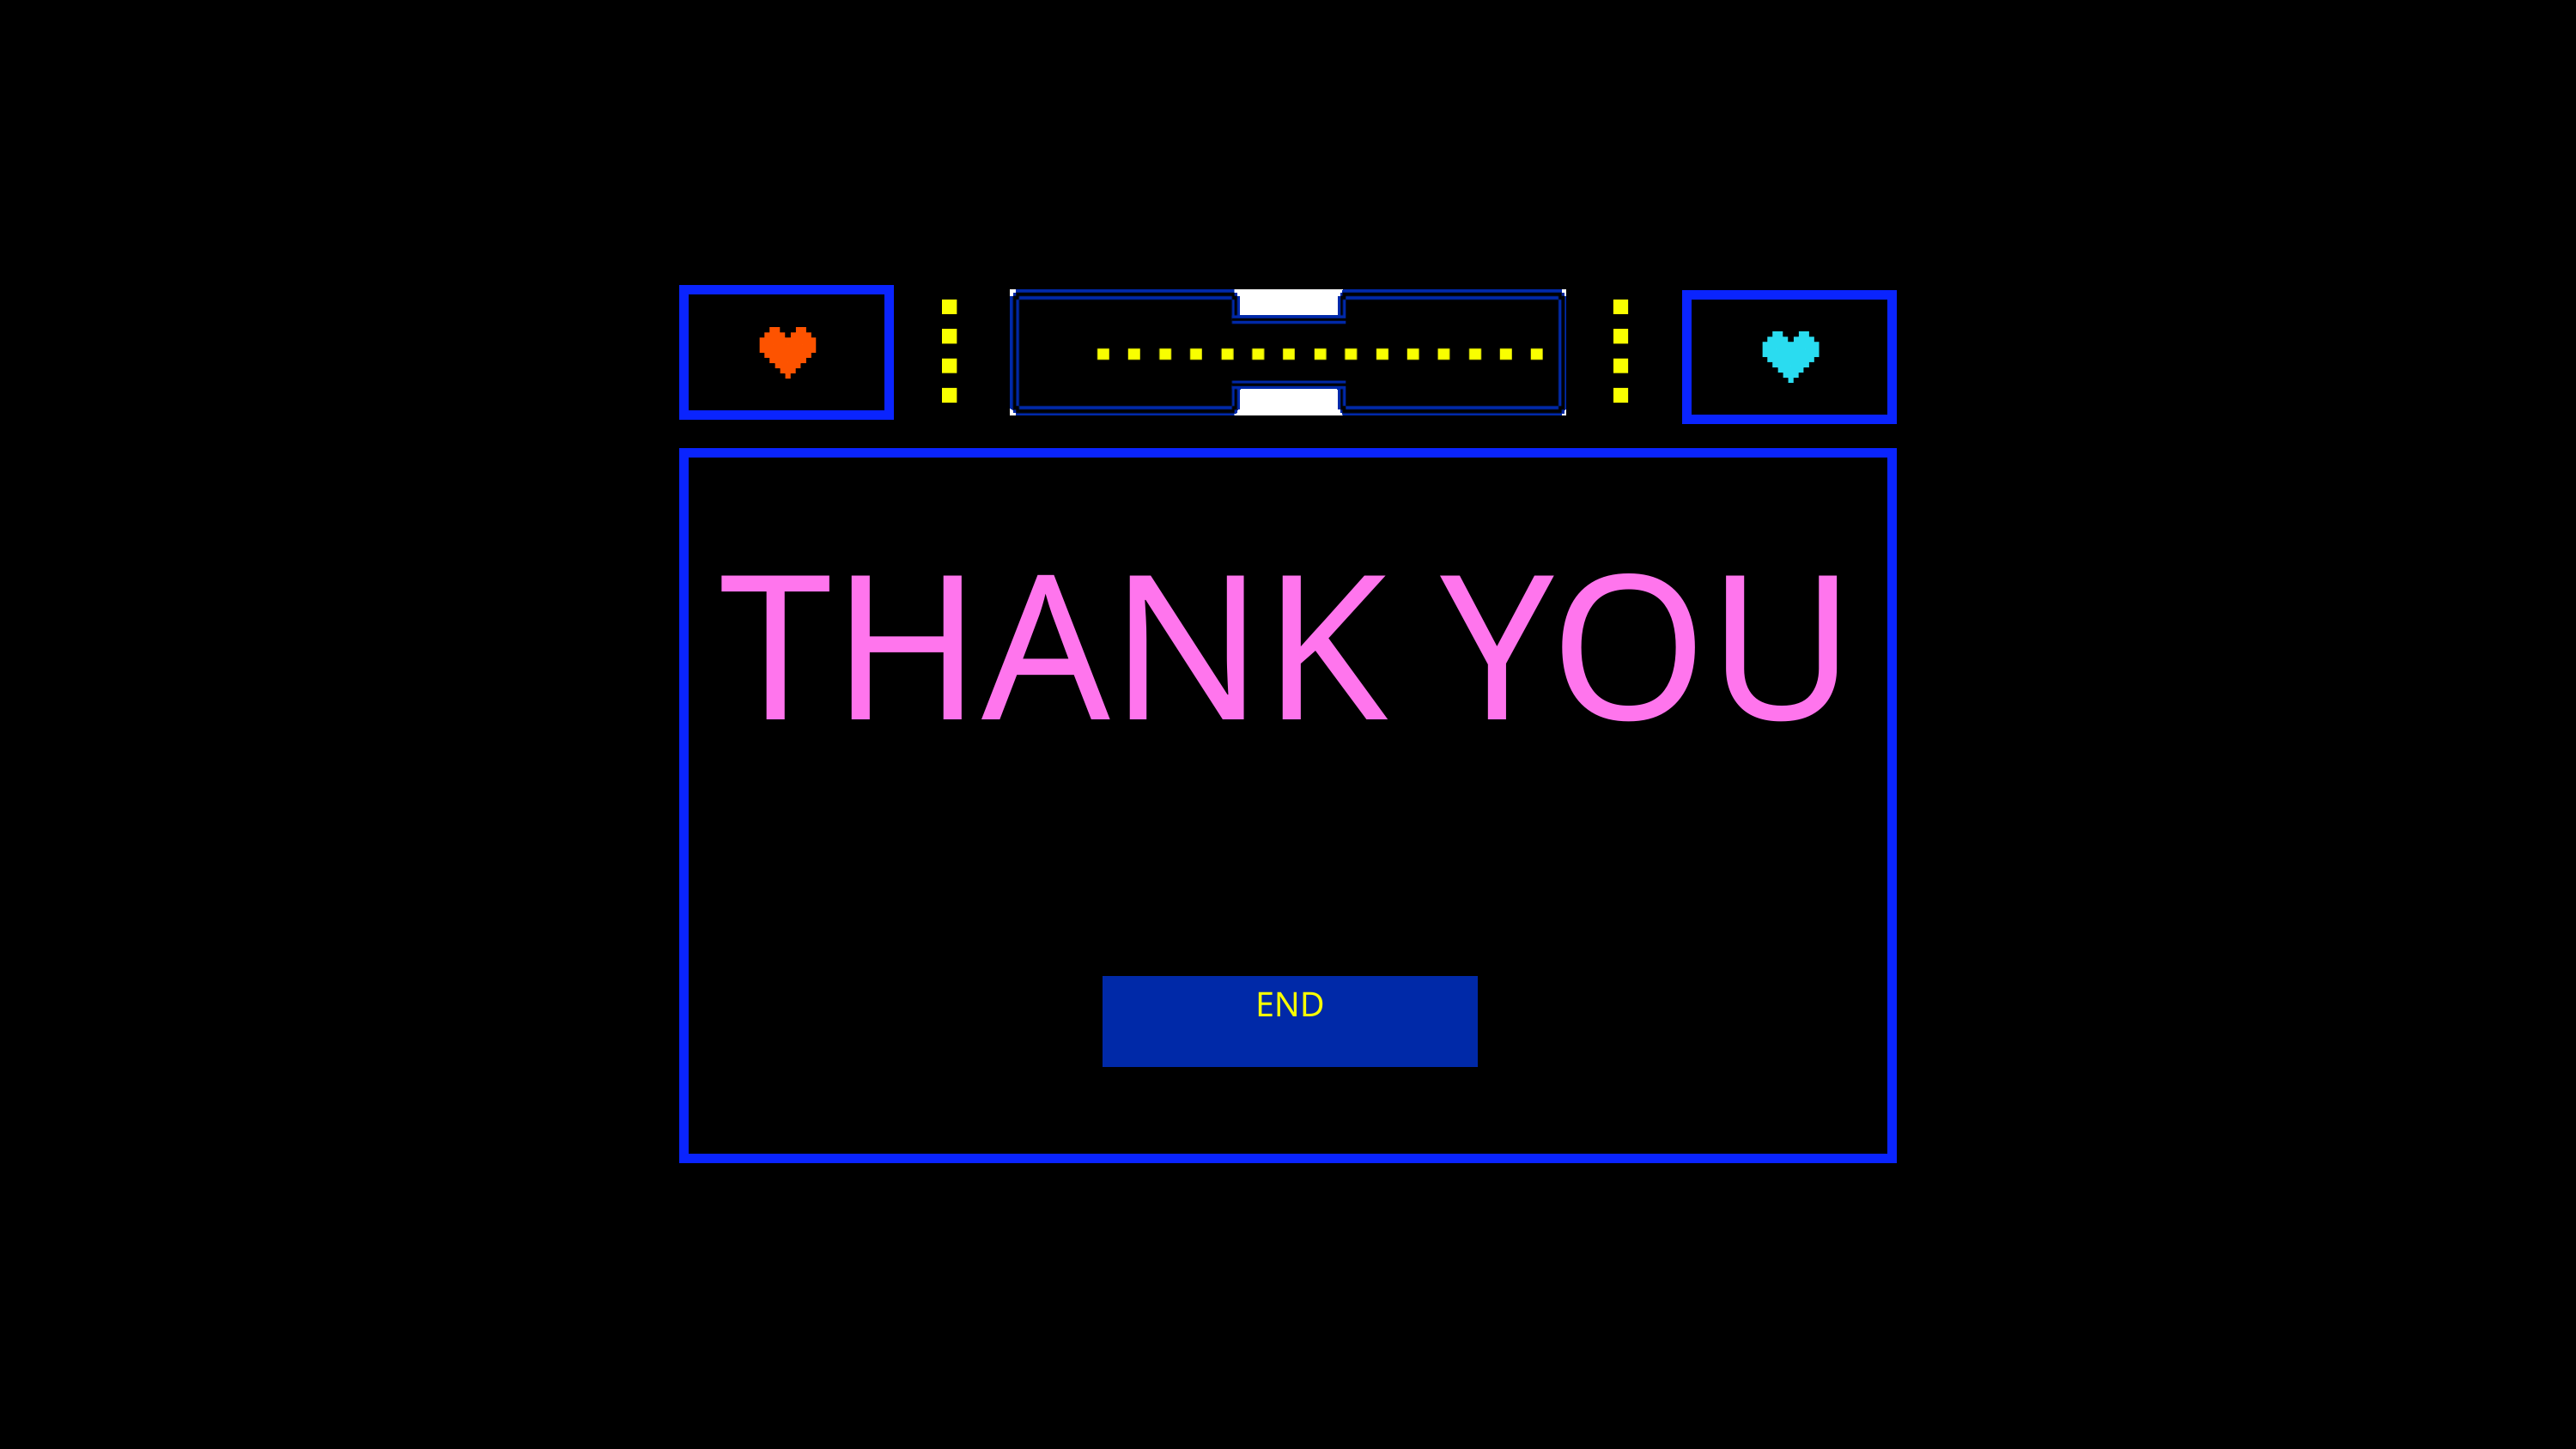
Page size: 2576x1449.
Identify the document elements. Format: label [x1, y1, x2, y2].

text_box [1102, 975, 1478, 1068]
picture [1010, 289, 1566, 415]
text_box [683, 289, 890, 415]
text_box [1686, 294, 1893, 421]
text_box [683, 452, 1893, 1159]
